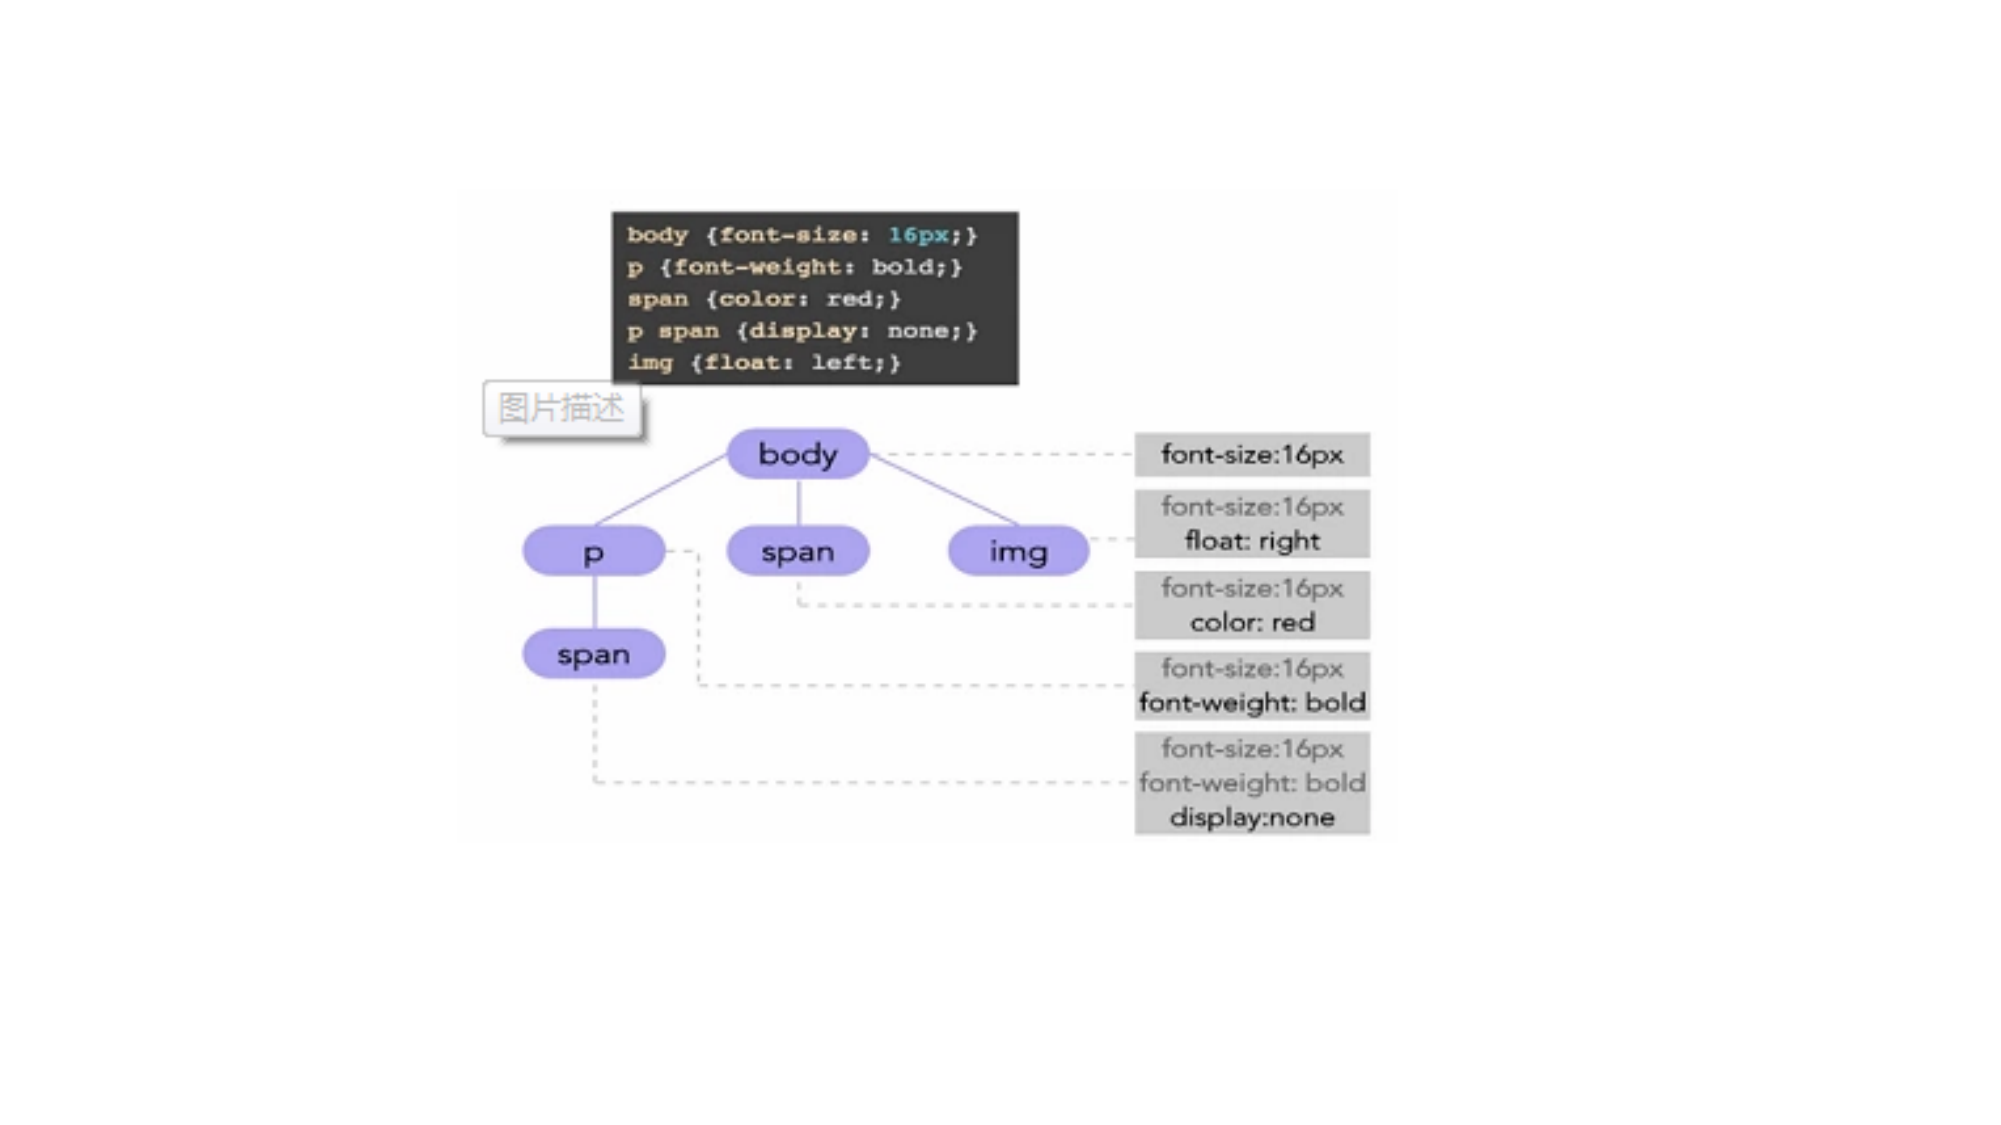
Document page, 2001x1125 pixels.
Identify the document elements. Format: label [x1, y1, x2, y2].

list [457, 147, 1505, 968]
